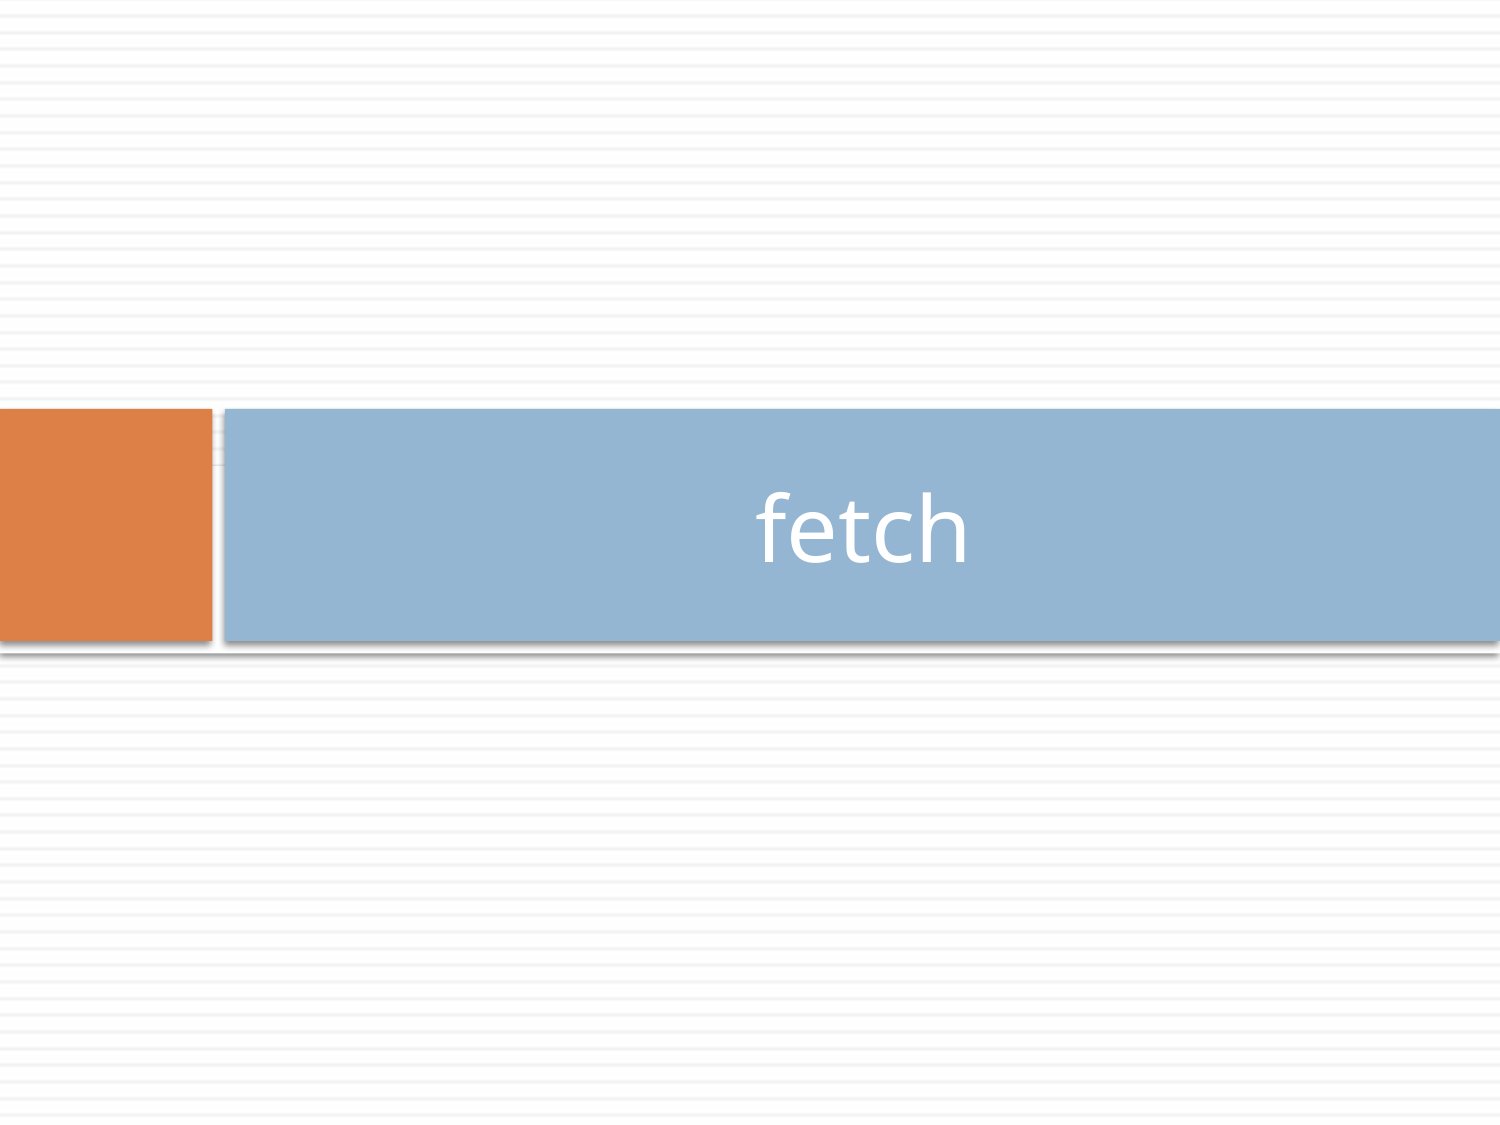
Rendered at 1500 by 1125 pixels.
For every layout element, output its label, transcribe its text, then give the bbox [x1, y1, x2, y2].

title fetch [238, 444, 1489, 607]
